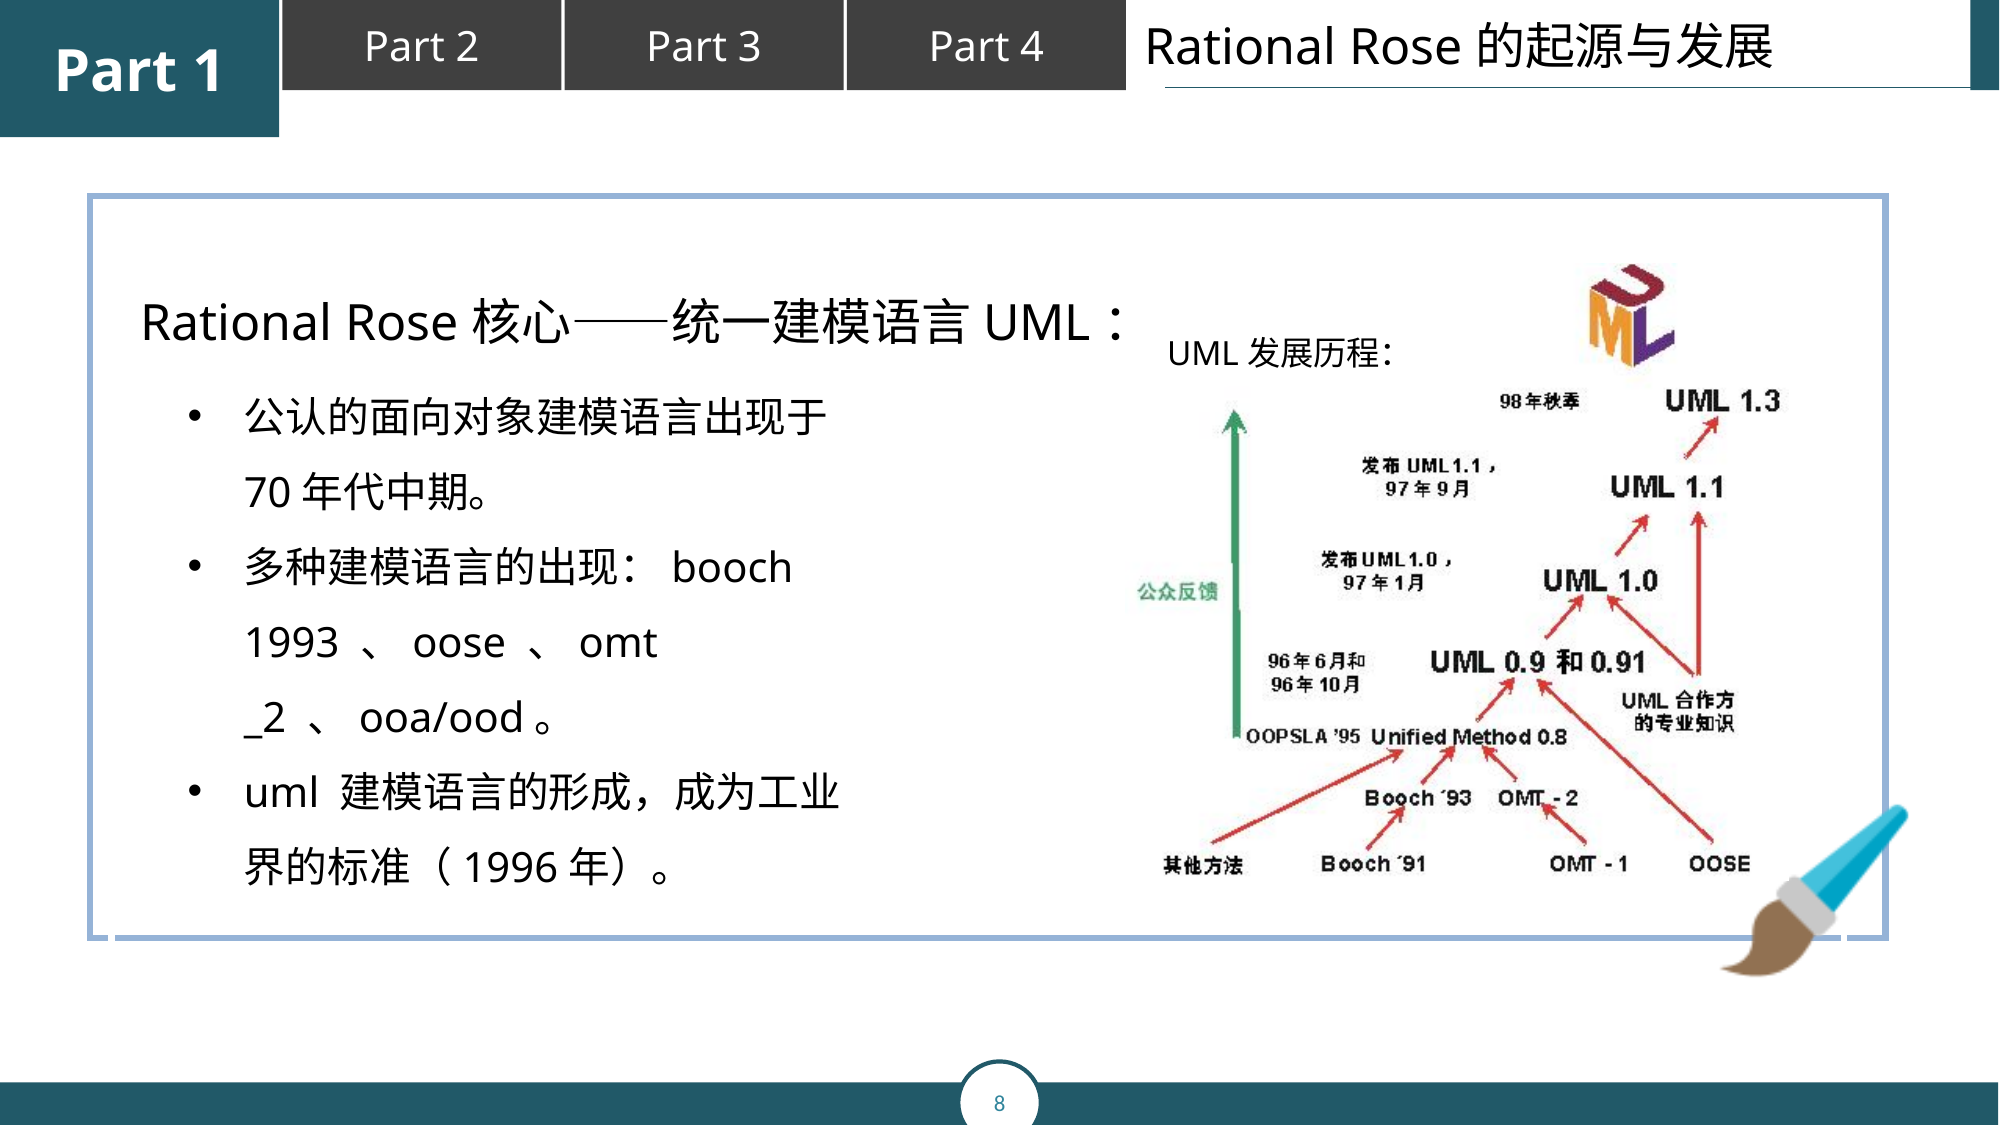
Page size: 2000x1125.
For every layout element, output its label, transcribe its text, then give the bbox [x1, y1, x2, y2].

text_box [89, 196, 1886, 939]
text_box Rational Rose的起源与发展 [1129, 6, 1957, 82]
text_box Rational Rose核心——统一建模语言UML： [125, 252, 1823, 358]
picture [1125, 263, 1946, 1022]
text_box 公认的面向对象建模语言出现于70年代中期。 多种建模语言的出现：booch 1993 、oose 、omt _2 、ooa/ood。 uml 建模语言的形成，成为工业界的标准（1996年）。 [172, 358, 882, 899]
text_box [111, 250, 1845, 948]
